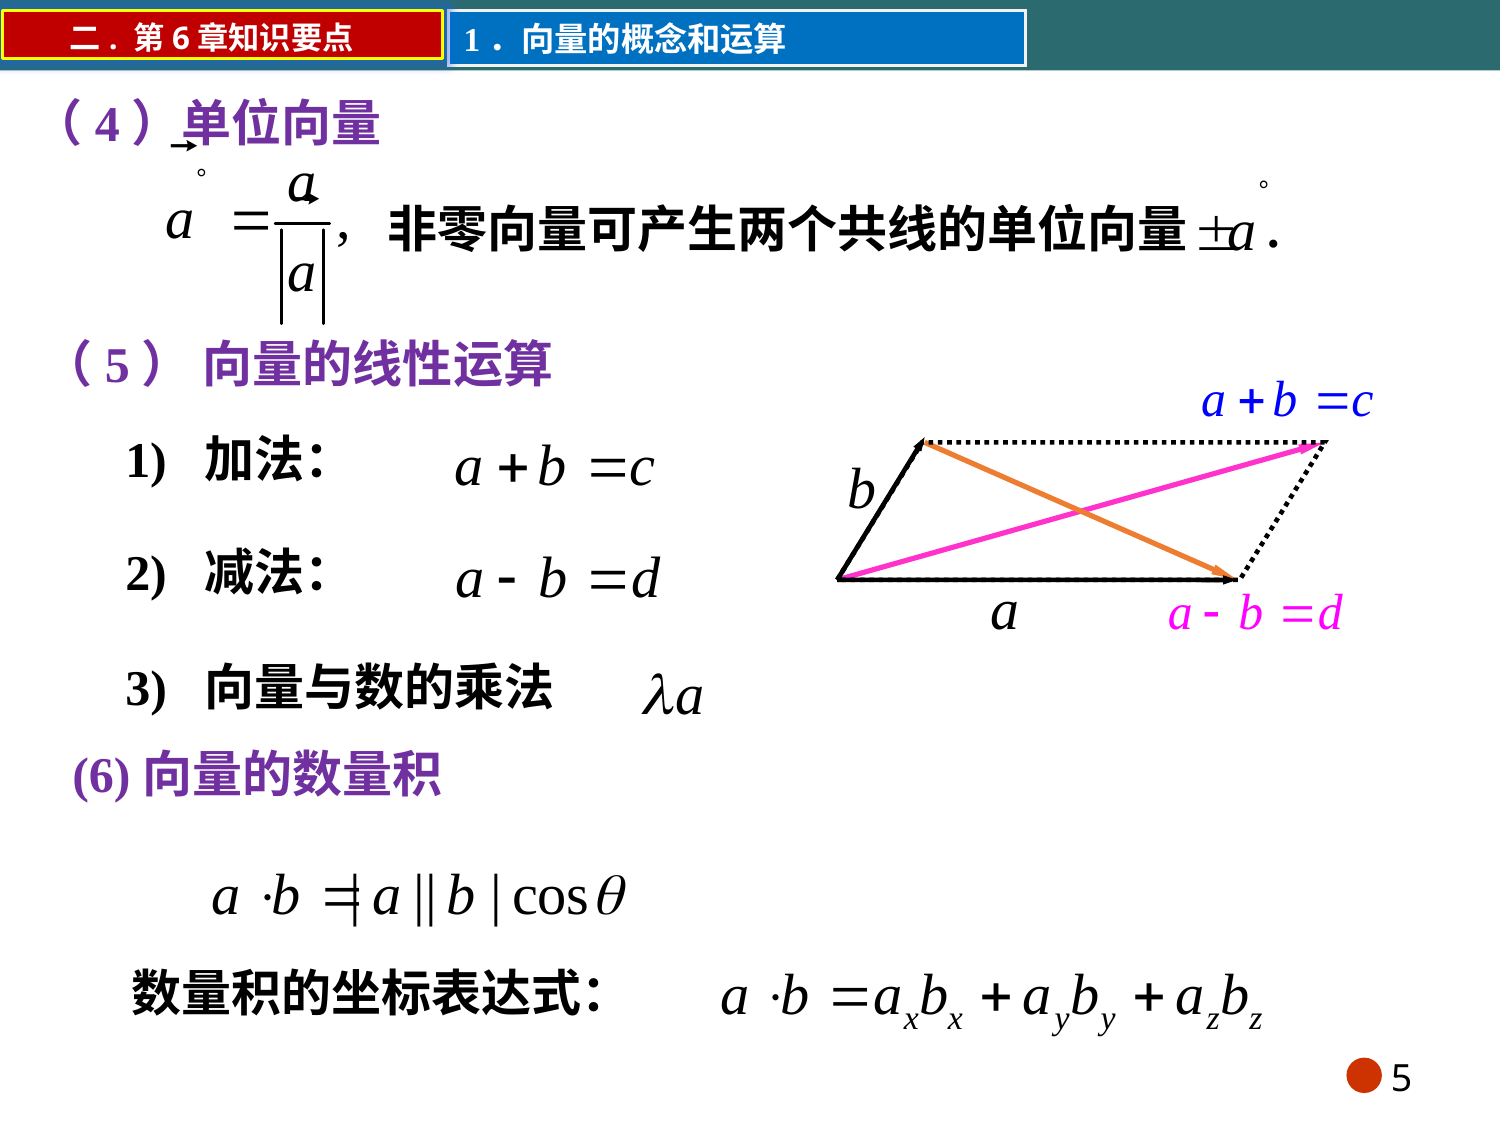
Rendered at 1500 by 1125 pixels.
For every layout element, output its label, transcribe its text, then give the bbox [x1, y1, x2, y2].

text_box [637, 668, 714, 734]
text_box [208, 854, 634, 934]
slide_number 5 [1376, 1046, 1481, 1122]
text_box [452, 537, 674, 617]
text_box 二. 第6章知识要点 [2, 10, 443, 59]
text_box (6)向量的数量积 [57, 735, 458, 811]
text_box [1198, 363, 1382, 434]
text_box [888, 437, 925, 498]
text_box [450, 425, 666, 505]
text_box 数量积的坐标表达式： [116, 954, 716, 1030]
text_box （4）单位向量 [18, 84, 397, 159]
text_box [1346, 1057, 1382, 1094]
text_box [452, 0, 1500, 71]
text_box 1．向量的概念和运算 [455, 9, 1027, 67]
text_box 3) 向量与数的乘法 [110, 647, 690, 723]
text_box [1189, 176, 1276, 257]
text_box 2) 减法： [110, 533, 424, 608]
text_box 非零向量可产生两个共线的单位向量 . [372, 190, 1295, 266]
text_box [845, 448, 888, 528]
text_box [716, 954, 1276, 1042]
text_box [987, 584, 1027, 649]
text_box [162, 139, 355, 329]
text_box 1) 加法： [110, 420, 424, 496]
text_box [839, 442, 1325, 579]
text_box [1164, 576, 1357, 646]
text_box （5） 向量的线性运算 [27, 325, 714, 401]
